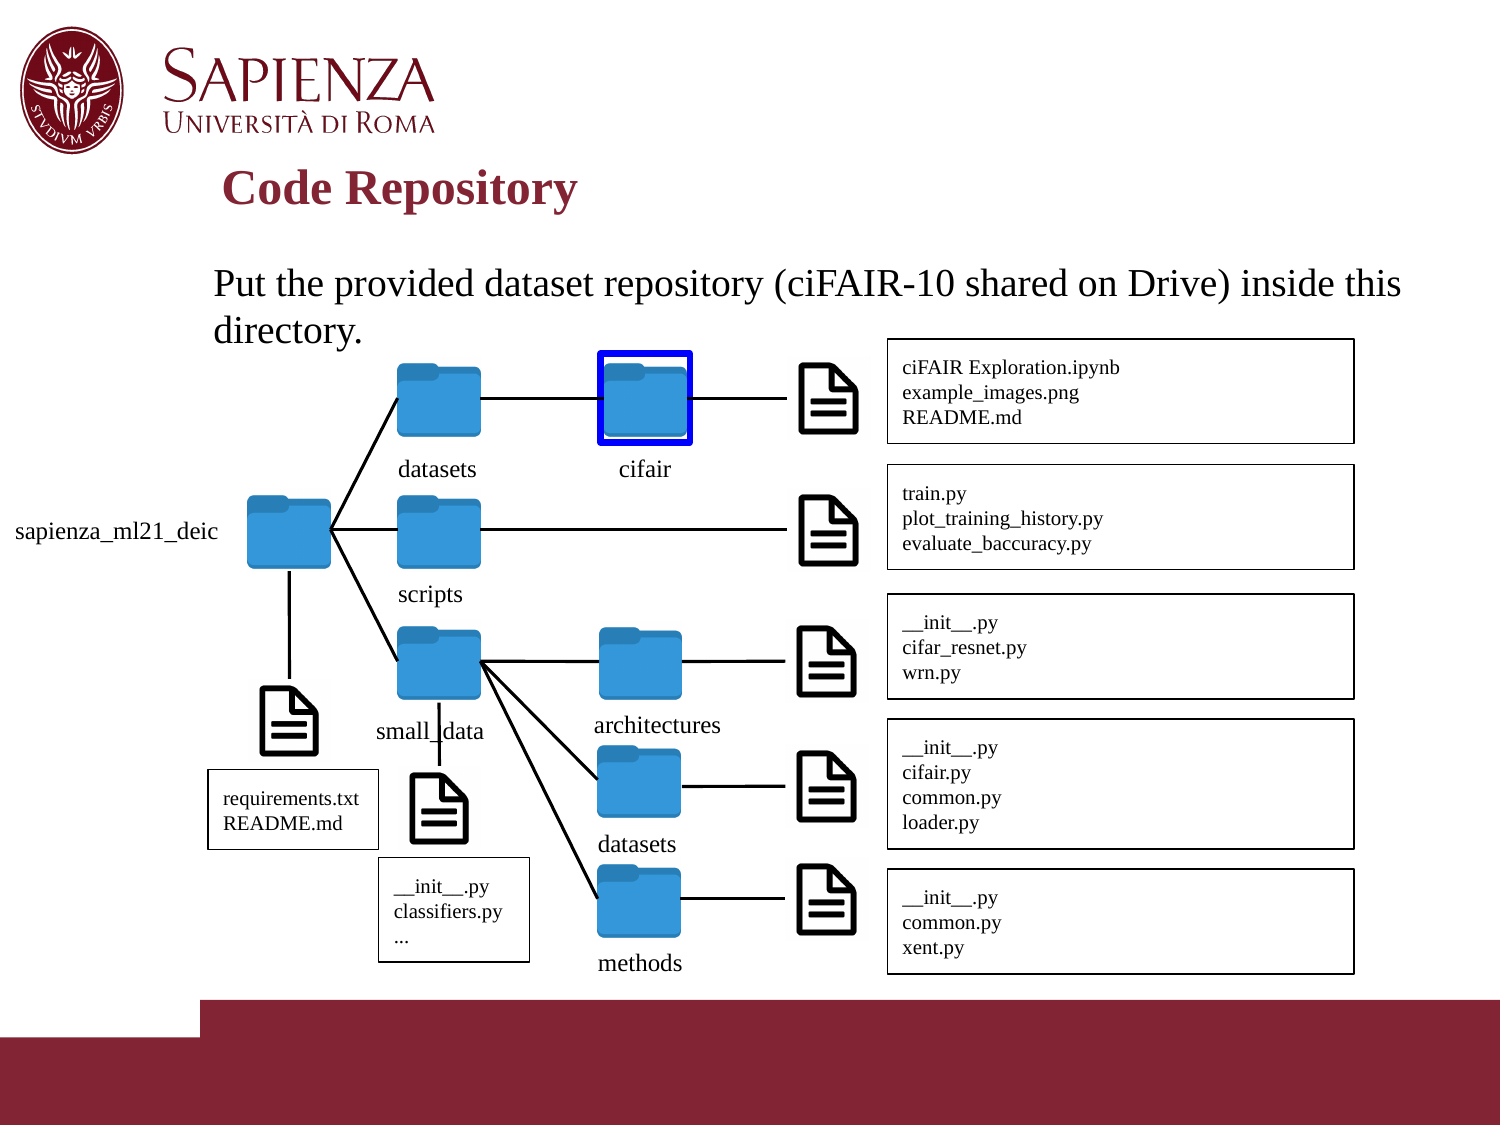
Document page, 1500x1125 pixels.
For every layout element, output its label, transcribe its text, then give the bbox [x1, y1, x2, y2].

text_box small_data [361, 699, 433, 760]
text_box sapienza_ml21_deic [0, 499, 242, 560]
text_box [480, 660, 598, 899]
text_box small_data [444, 710, 474, 760]
text_box ciFAIR Exploration.ipynb example_images.png README.md [887, 338, 1354, 444]
text_box Put the provided dataset repository (ciFAIR-10 shared on Drive) inside this directory. [198, 241, 1473, 383]
picture [785, 619, 869, 703]
text_box scripts [403, 562, 521, 623]
text_box __init__.py cifair.py common.py loader.py [887, 718, 1354, 849]
picture [17, 19, 437, 156]
text_box architectures [604, 693, 750, 754]
text_box cifair [603, 437, 699, 498]
picture [785, 744, 869, 828]
picture [598, 619, 683, 704]
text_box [330, 397, 398, 528]
text_box __init__.py cifar_resnet.py wrn.py [887, 593, 1354, 699]
text_box datasets [603, 812, 720, 873]
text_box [330, 529, 398, 662]
picture [598, 737, 681, 822]
text_box datasets [403, 437, 521, 498]
picture [398, 488, 481, 572]
title Code Repository [206, 147, 1424, 230]
picture [397, 619, 481, 703]
picture [785, 857, 869, 941]
text_box __init__.py classifiers.py ... [378, 857, 530, 963]
text_box __init__.py common.py xent.py [887, 868, 1354, 974]
picture [603, 356, 687, 440]
picture [247, 488, 330, 572]
picture [397, 766, 482, 850]
text_box methods [582, 931, 720, 991]
picture [247, 678, 332, 763]
picture [597, 857, 681, 941]
picture [787, 356, 872, 440]
picture [787, 488, 871, 572]
picture [397, 356, 481, 440]
text_box train.py plot_training_history.py evaluate_baccuracy.py [887, 464, 1354, 570]
text_box requirements.txt README.md [208, 769, 379, 850]
